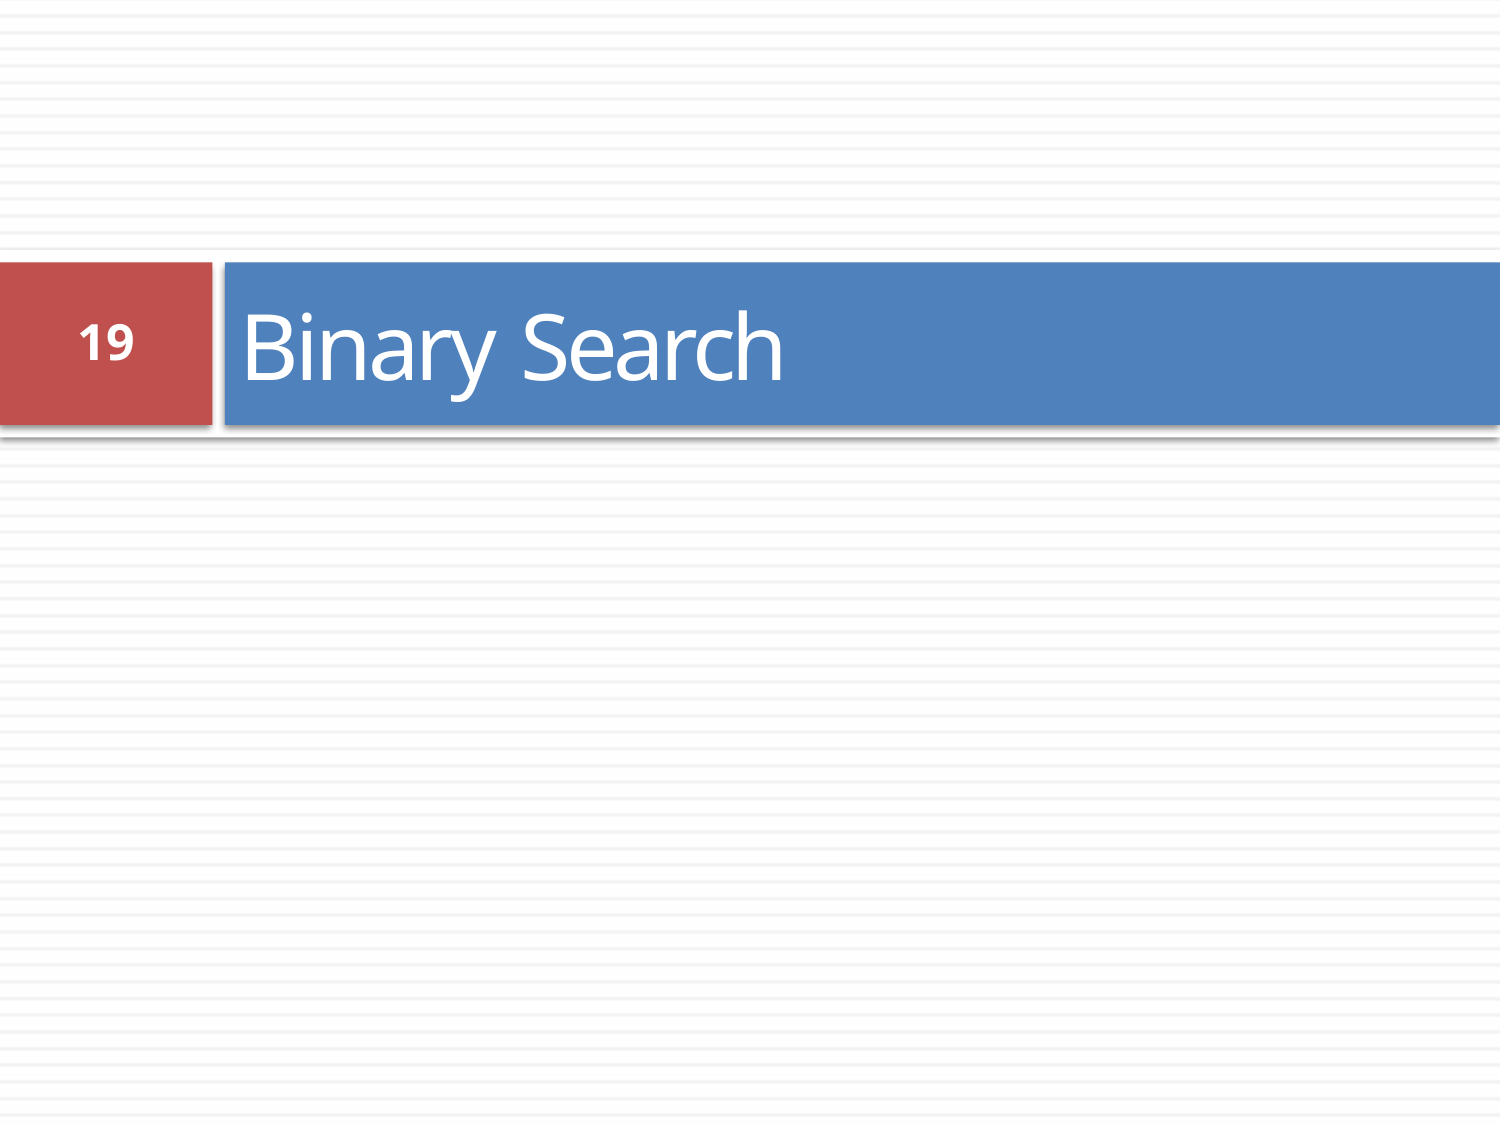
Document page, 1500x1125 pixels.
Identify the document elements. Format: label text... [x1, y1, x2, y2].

slide_number 19 [0, 287, 213, 403]
title Binary Search [225, 262, 1475, 425]
